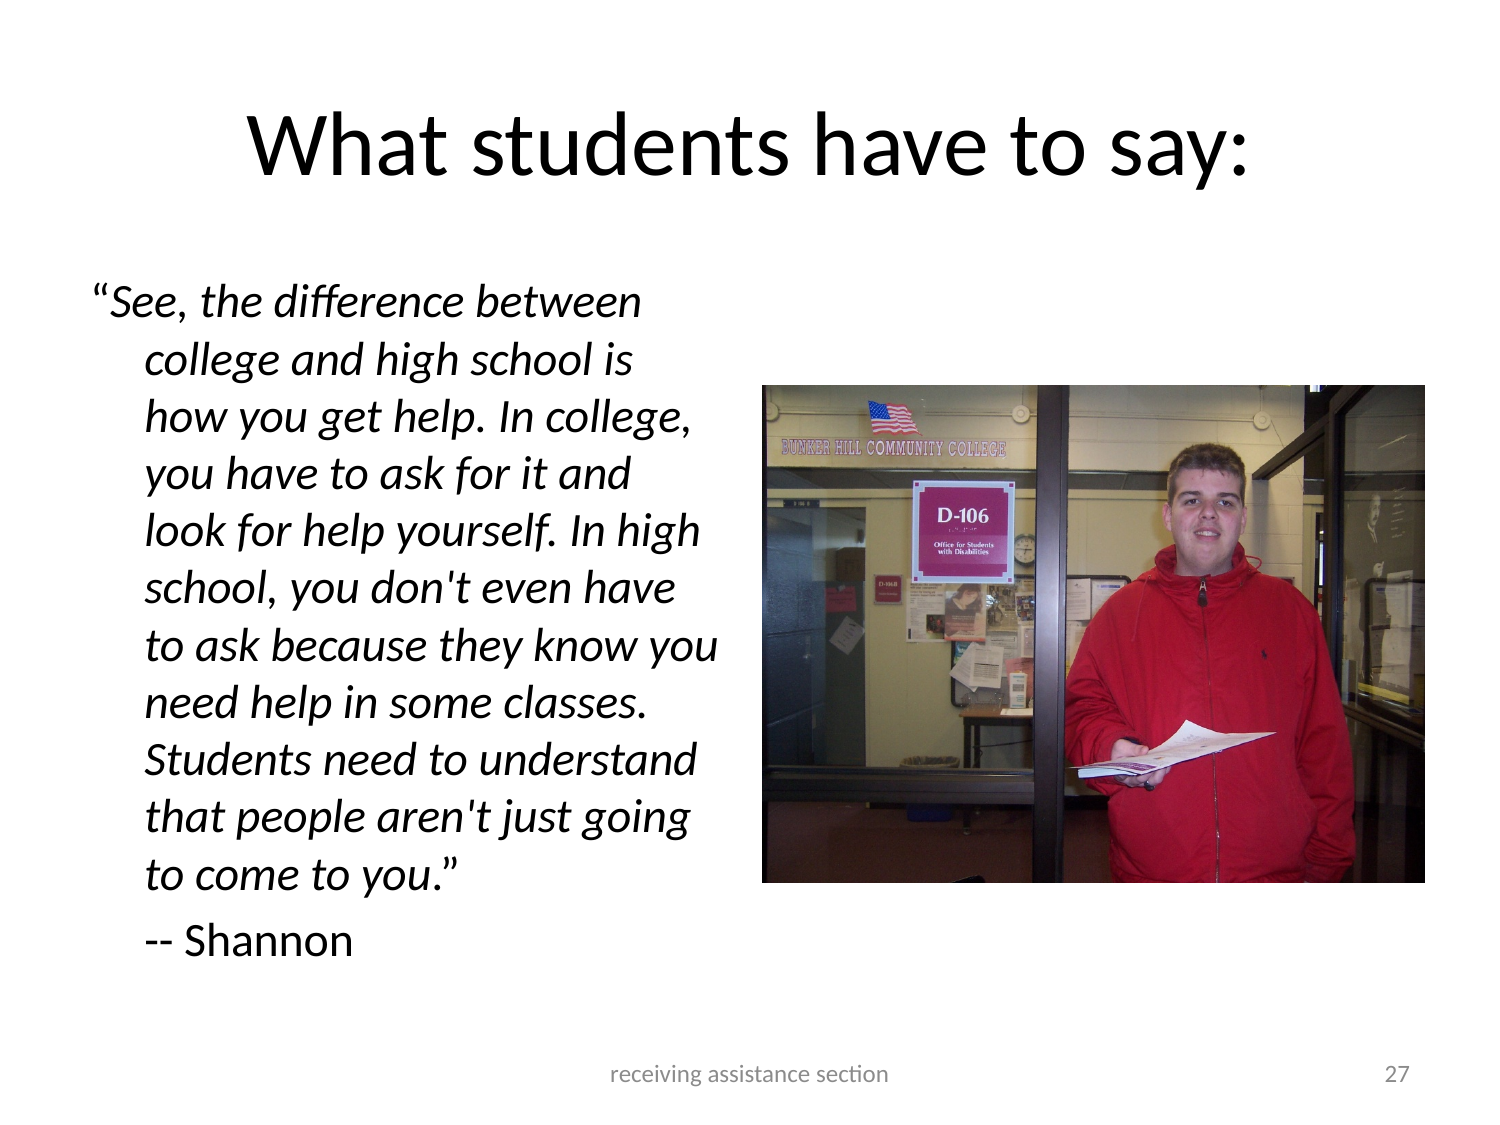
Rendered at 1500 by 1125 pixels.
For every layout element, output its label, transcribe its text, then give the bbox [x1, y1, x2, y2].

footer receiving assistance section [512, 1042, 988, 1103]
slide_number 27 [1074, 1042, 1425, 1103]
title What students have to say: [75, 45, 1425, 233]
list “See, the difference between college and high school is how you get help. In college, you have to ask for it and look for help yourself. In high school, you don't even have to ask because they know you need help in some classes. Students need to understand that people aren't just going to come to you.” -- Shannon [75, 262, 738, 1005]
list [762, 384, 1426, 883]
